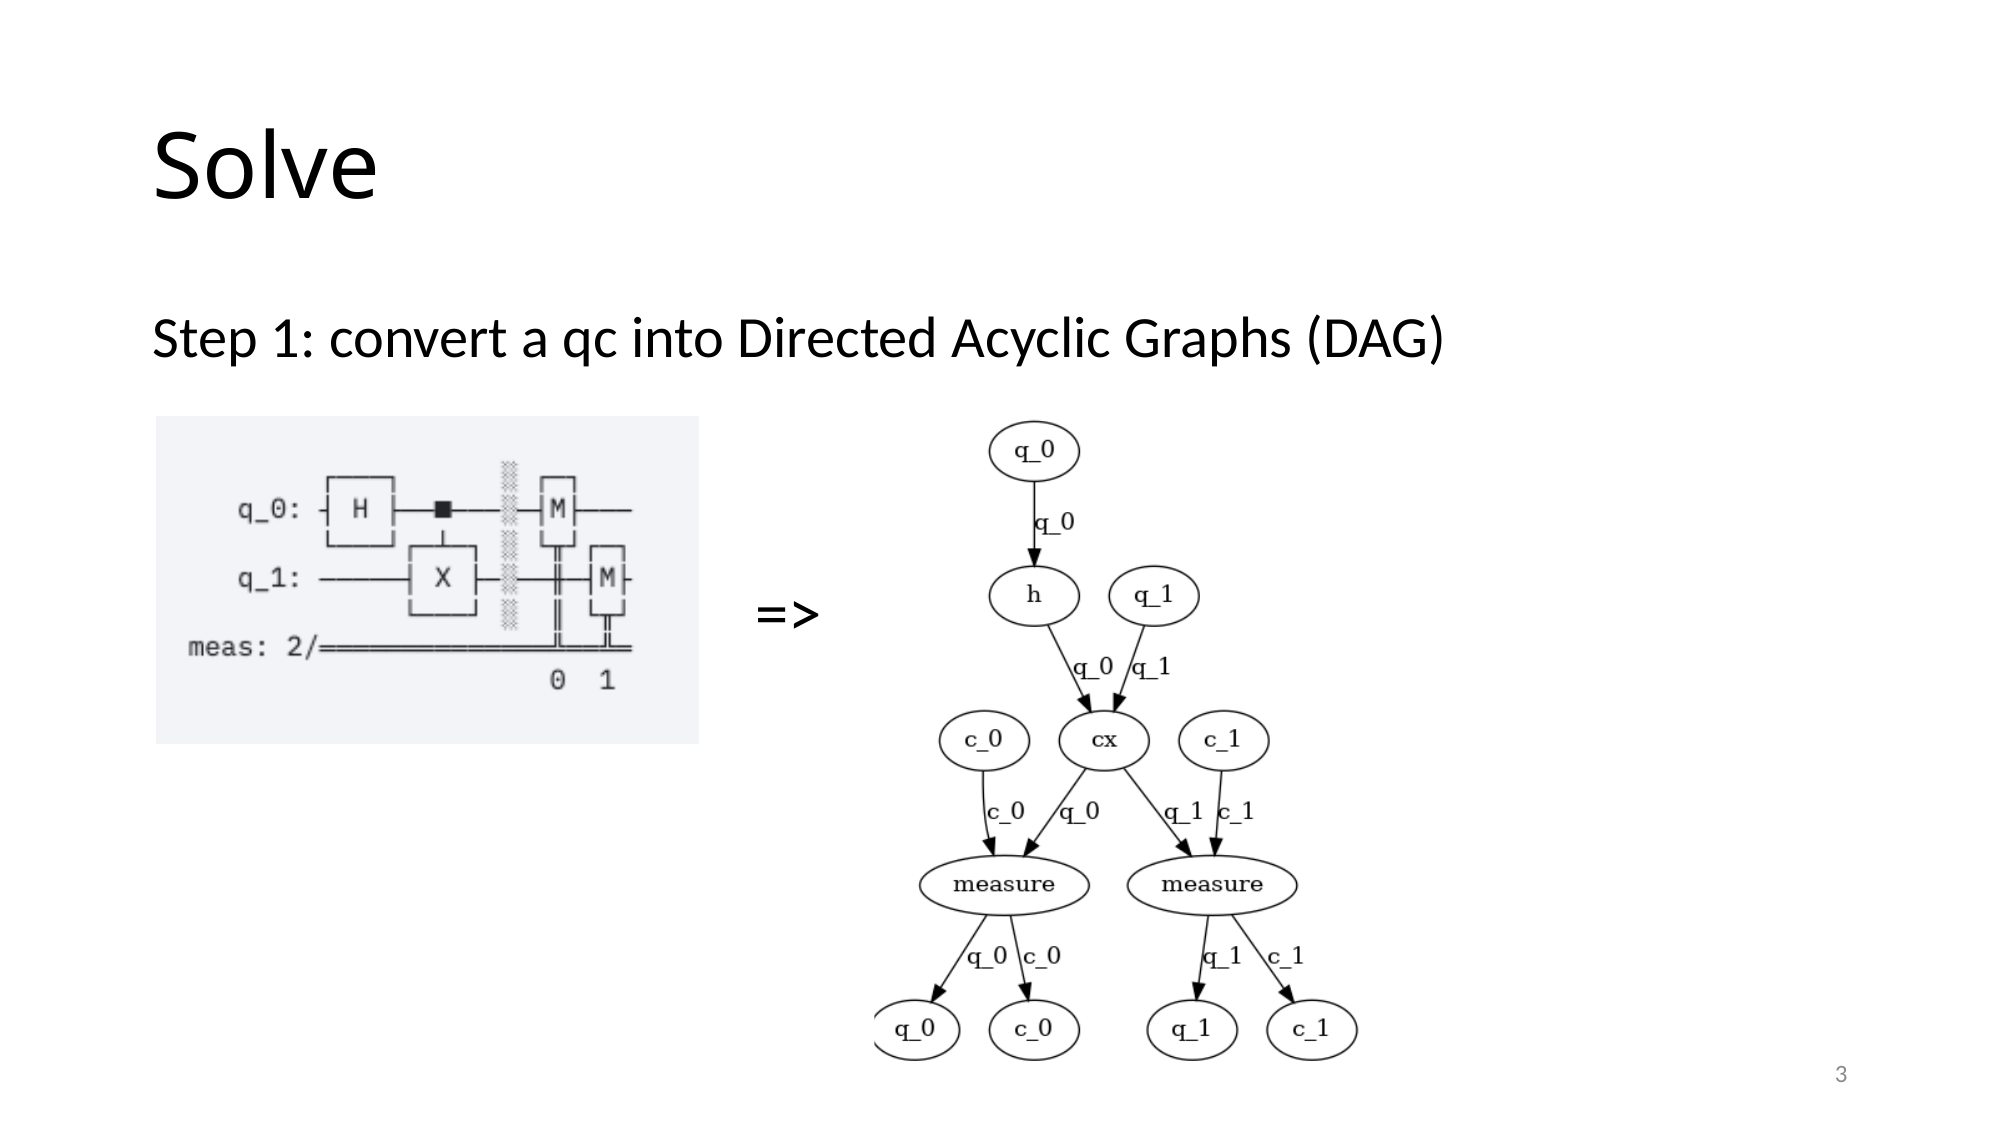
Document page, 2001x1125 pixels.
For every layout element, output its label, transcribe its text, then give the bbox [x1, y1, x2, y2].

text_box => [740, 562, 874, 658]
picture [874, 415, 1402, 1066]
list Step 1: convert a qc into Directed Acyclic Graphs (DAG) [137, 299, 1863, 1014]
slide_number 3 [1412, 1042, 1863, 1103]
picture [156, 416, 699, 744]
